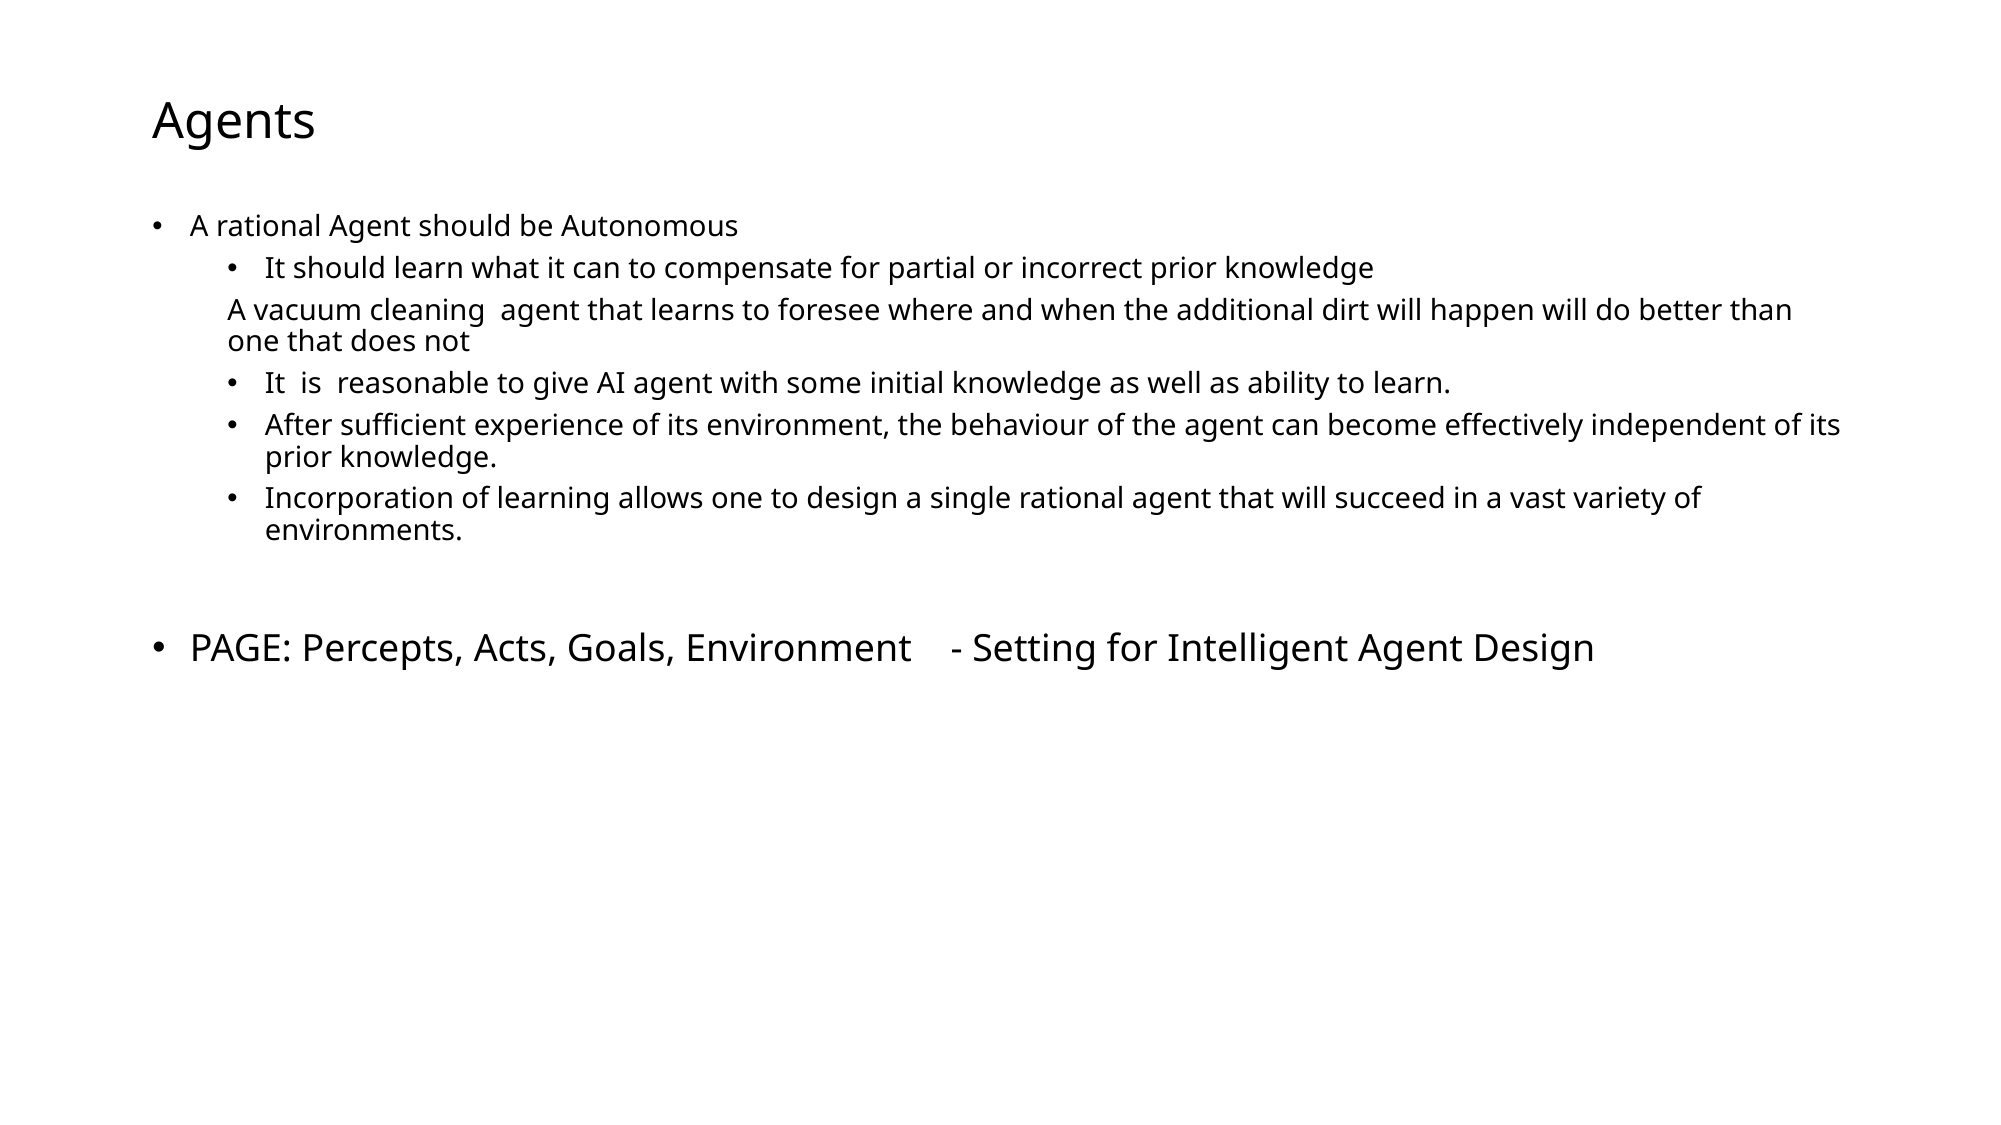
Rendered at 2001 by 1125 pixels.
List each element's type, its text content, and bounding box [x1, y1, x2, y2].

list A rational Agent should be Autonomous It should learn what it can to compensate for partial or incorrect prior knowledge A vacuum cleaning agent that learns to foresee where and when the additional dirt will happen will do better than one that does not It is reasonable to give AI agent with some initial knowledge as well as ability to learn. After sufficient experience of its environment, the behaviour of the agent can become effectively independent of its prior knowledge. Incorporation of learning allows one to design a single rational agent that will succeed in a vast variety of environments. PAGE: Percepts, Acts, Goals, Environment - Setting for Intelligent Agent Design [137, 203, 1863, 1014]
title Agents [137, 59, 1863, 185]
